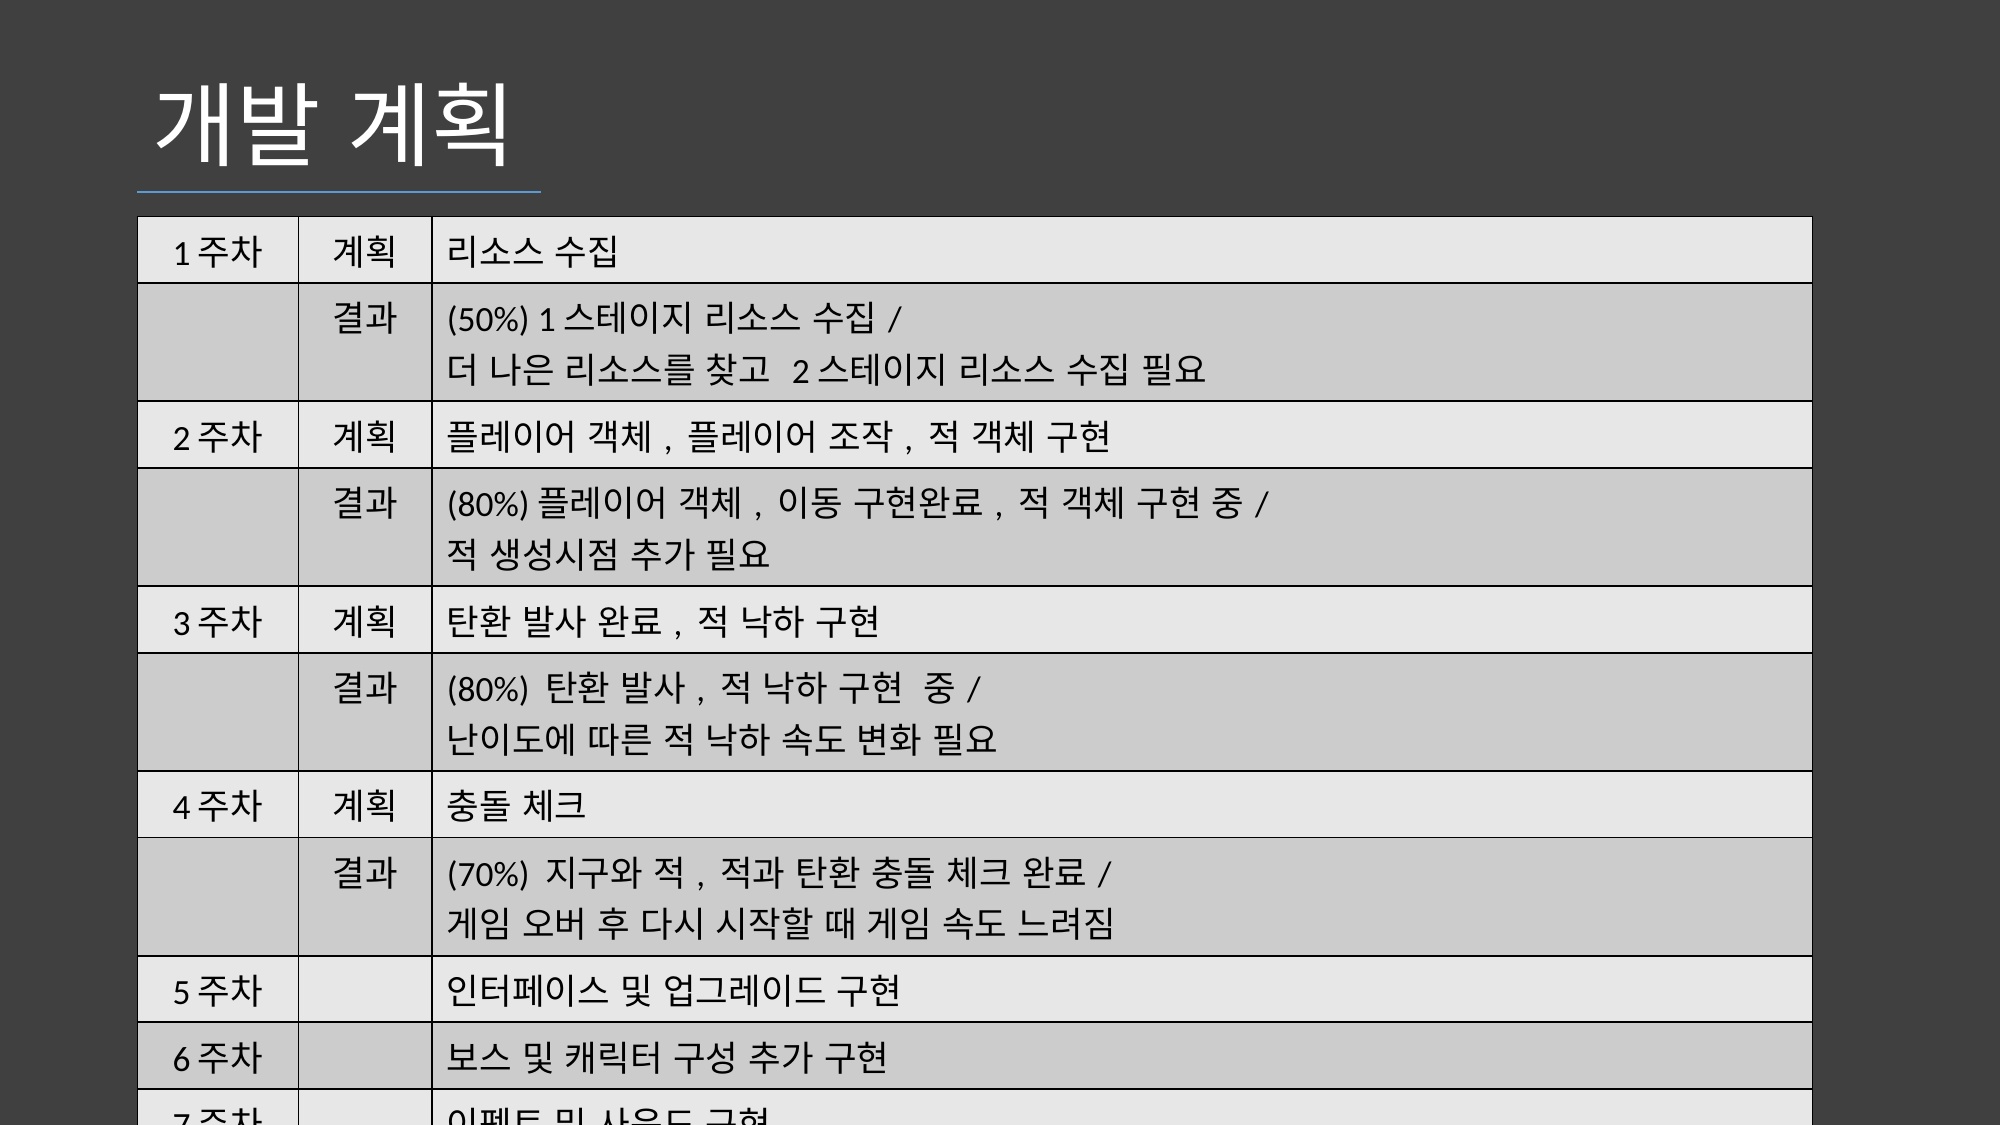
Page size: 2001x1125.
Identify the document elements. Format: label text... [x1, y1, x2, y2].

table_cell [299, 1023, 431, 1088]
table_cell 결과 [299, 284, 431, 400]
table_cell (80%) 탄환 발사, 적 낙하 구현 중/ 난이도에 따른 적 낙하 속도 변화 필요 [433, 654, 1812, 770]
title 개발 계획 [137, 21, 1863, 239]
table_cell [138, 838, 298, 955]
table_cell 3주차 [138, 587, 298, 652]
table_cell 2주차 [138, 402, 298, 467]
table_cell 5주차 [138, 957, 298, 1021]
table_cell [138, 284, 298, 400]
table_cell [299, 957, 431, 1021]
table_cell (50%) 1스테이지 리소스 수집/ 더 나은 리소스를 찾고 2스테이지 리소스 수집 필요 [433, 284, 1812, 400]
table_header 1주차 [138, 217, 298, 282]
table_cell 탄환 발사 완료, 적 낙하 구현 [433, 587, 1812, 652]
table_cell 충돌 체크 [433, 772, 1812, 837]
table_cell 플레이어 객체, 플레이어 조작, 적 객체 구현 [433, 402, 1812, 467]
table_cell 7주차 [138, 1090, 298, 1125]
table_cell 보스 및 캐릭터 구성 추가 구현 [433, 1023, 1812, 1088]
table_cell 4주차 [138, 772, 298, 837]
table_cell 결과 [299, 469, 431, 585]
table_cell 6주차 [138, 1023, 298, 1088]
table_cell [138, 469, 298, 585]
table_cell 계획 [299, 402, 431, 467]
table_cell (80%)플레이어 객체, 이동 구현완료, 적 객체 구현 중/ 적 생성시점 추가 필요 [433, 469, 1812, 585]
table_header 계획 [299, 217, 431, 282]
table_cell 결과 [299, 838, 431, 955]
table_header 리소스 수집 [433, 217, 1812, 282]
table_cell 계획 [299, 587, 431, 652]
table_cell 계획 [299, 772, 431, 837]
table_cell [299, 1090, 431, 1125]
table_cell [138, 654, 298, 770]
table_cell (70%) 지구와 적, 적과 탄환 충돌 체크 완료/ 게임 오버 후 다시 시작할 때 게임 속도 느려짐 [433, 838, 1812, 955]
table_cell 이펙트 및 사운드 구현 [433, 1090, 1812, 1125]
table_cell 인터페이스 및 업그레이드 구현 [433, 957, 1812, 1021]
table_cell 결과 [299, 654, 431, 770]
